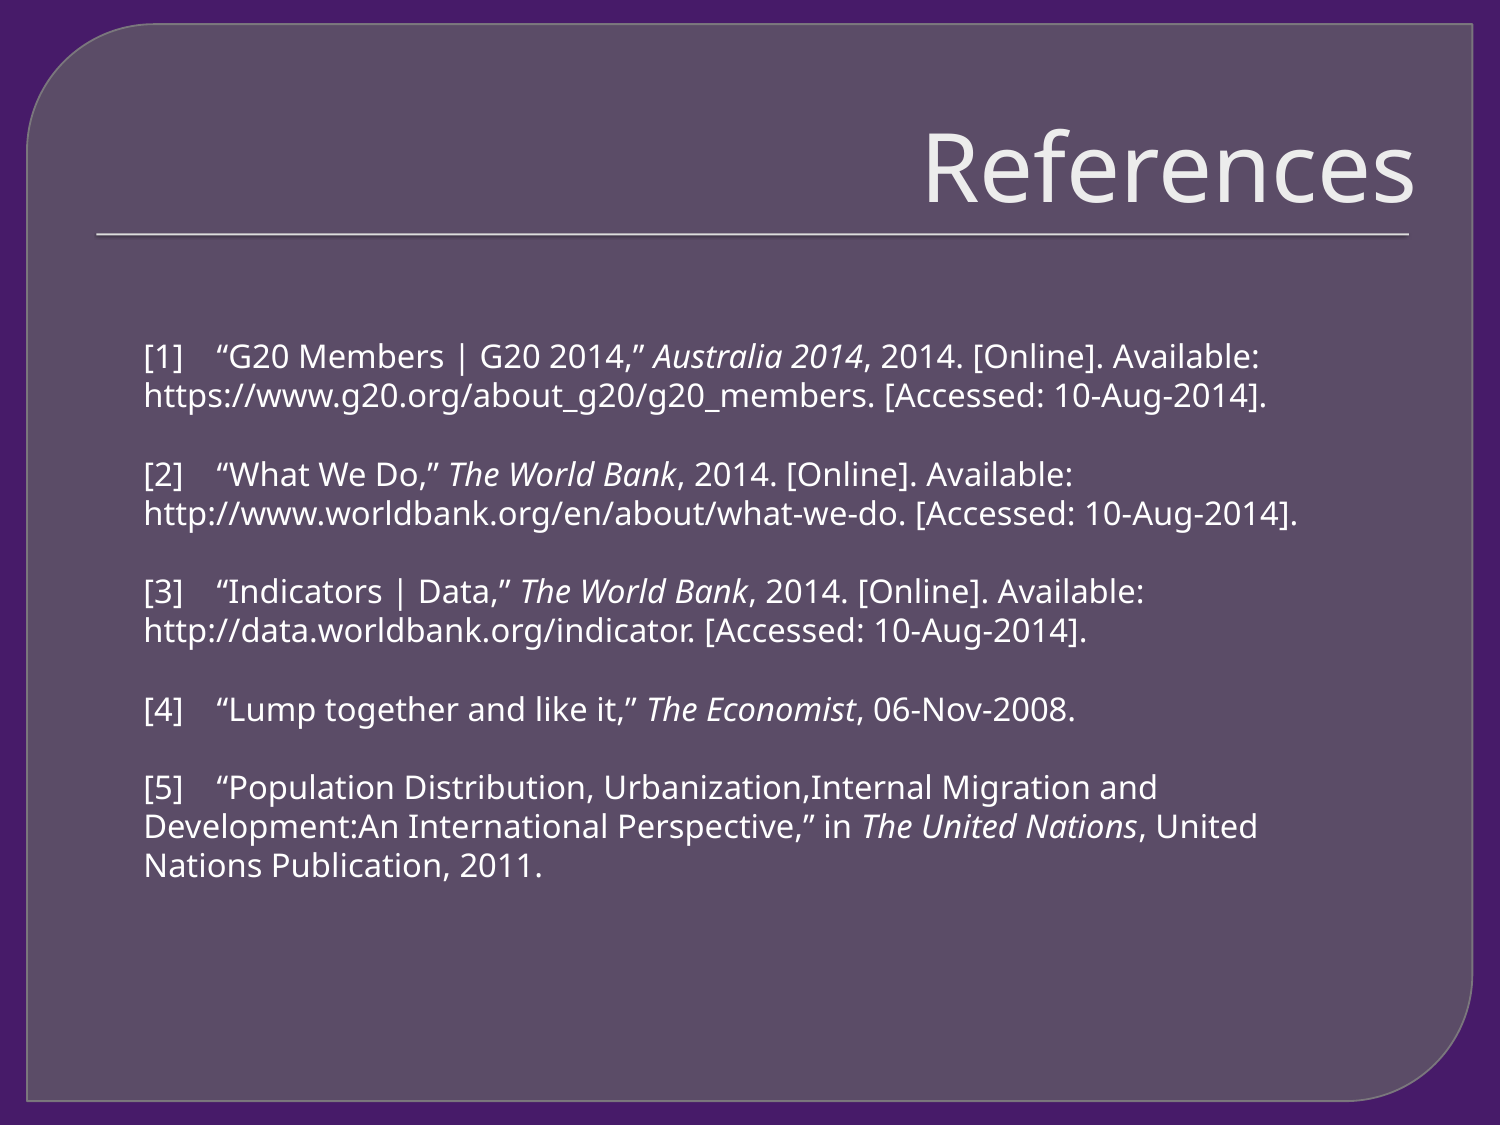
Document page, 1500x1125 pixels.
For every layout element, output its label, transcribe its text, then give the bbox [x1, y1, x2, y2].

list [1] “G20 Members | G20 2014,” Australia 2014, 2014. [Online]. Available: https://www.g20.org/about_g20/g20_members. [Accessed: 10-Aug-2014]. [2] “What We Do,” The World Bank, 2014. [Online]. Available: http://www.worldbank.org/en/about/what-we-do. [Accessed: 10-Aug-2014]. [3] “Indicators | Data,” The World Bank, 2014. [Online]. Available: http://data.worldbank.org/indicator. [Accessed: 10-Aug-2014]. [4] “Lump together and like it,” The Economist, 06-Nov-2008. [5] “Population Distribution, Urbanization,Internal Migration and Development:An International Perspective,” in The United Nations, United Nations Publication, 2011. [135, 328, 1323, 910]
title References [74, 41, 1426, 230]
